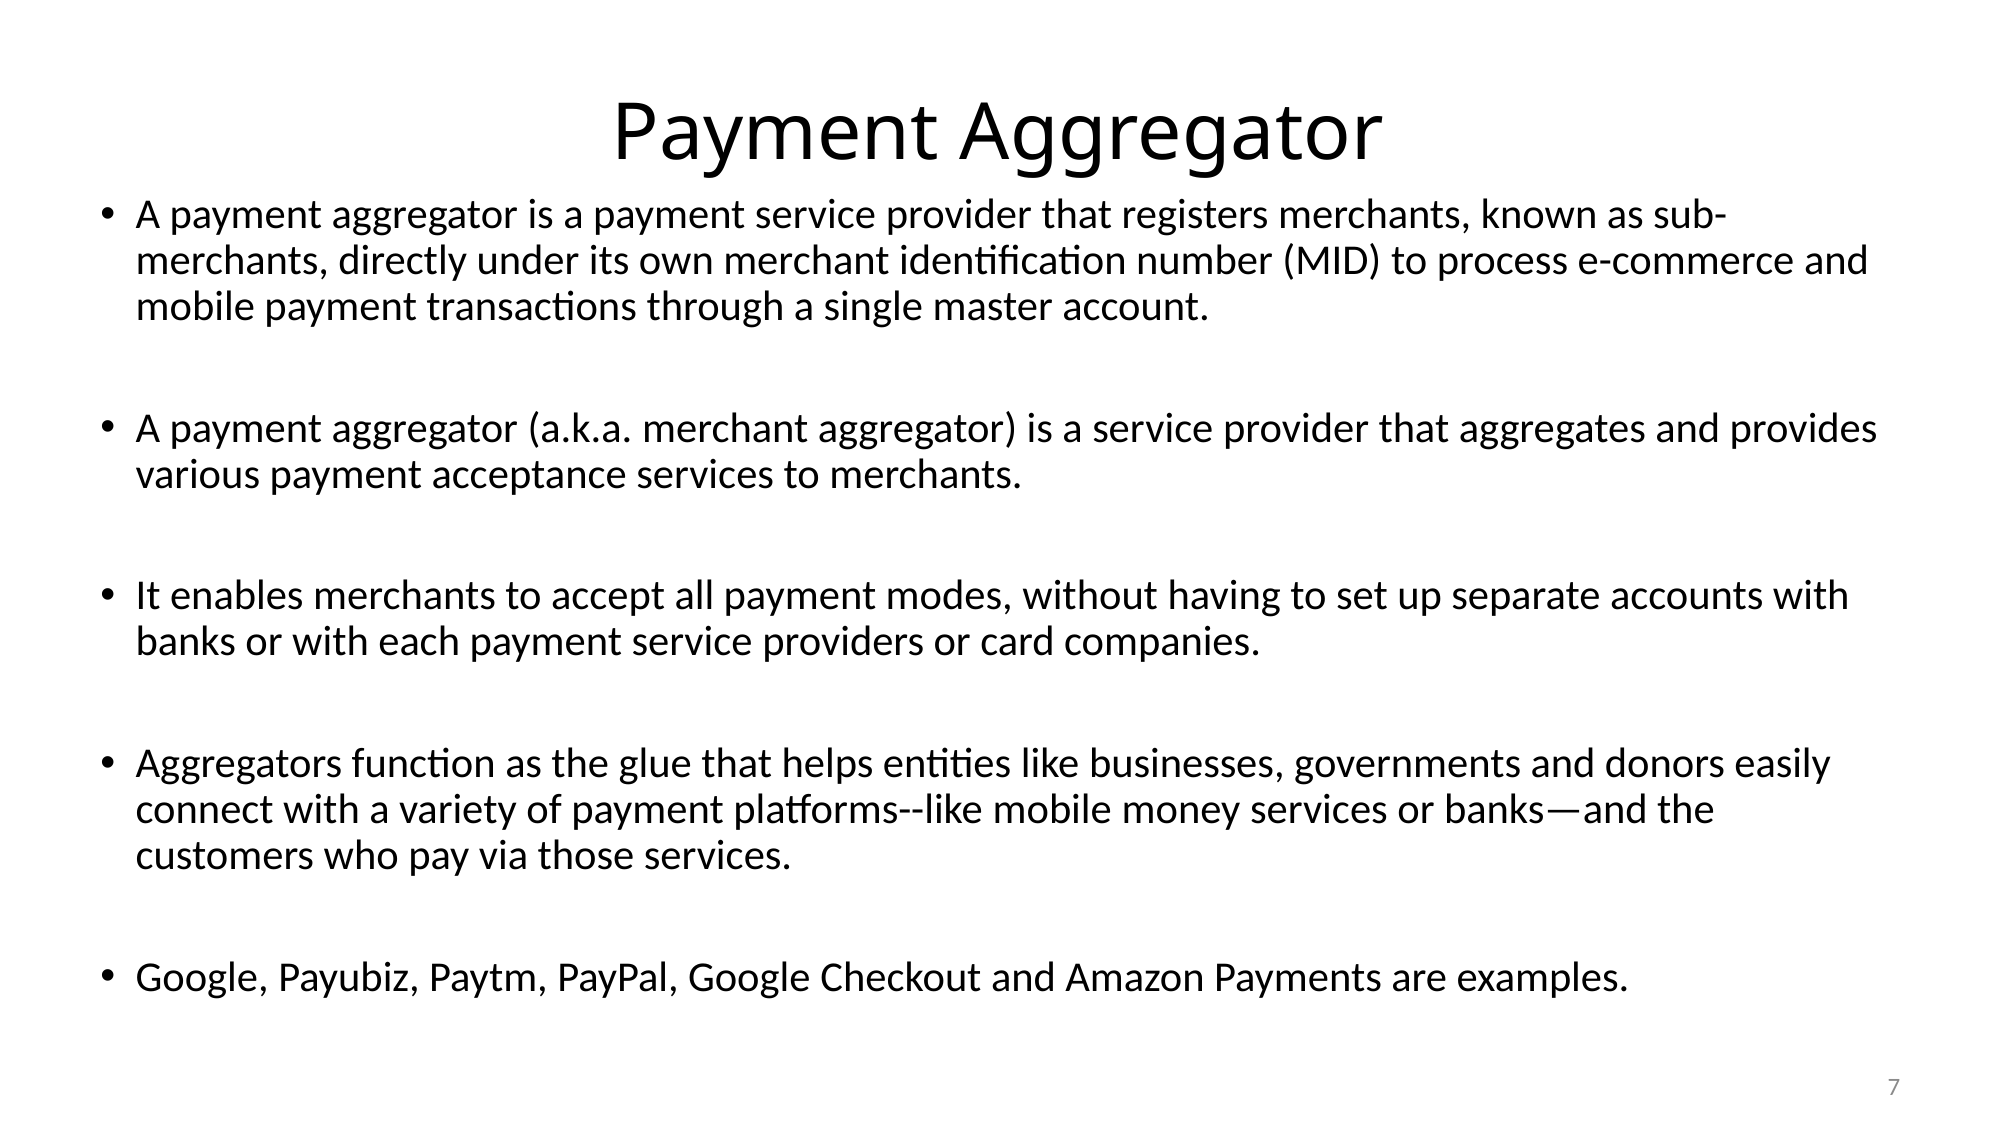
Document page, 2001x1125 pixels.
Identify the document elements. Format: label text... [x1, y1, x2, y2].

list A payment aggregator is a payment service provider that registers merchants, known as sub-merchants, directly under its own merchant identification number (MID) to process e-commerce and mobile payment transactions through a single master account. A payment aggregator (a.k.a. merchant aggregator) is a service provider that aggregates and provides various payment acceptance services to merchants. It enables merchants to accept all payment modes, without having to set up separate accounts with banks or with each payment service providers or card companies. Aggregators function as the glue that helps entities like businesses, governments and donors easily connect with a variety of payment platforms--like mobile money services or banks—and the customers who pay via those services. Google, Payubiz, Paytm, PayPal, Google Checkout and Amazon Payments are examples. [85, 184, 1913, 1012]
slide_number 7 [1812, 1071, 1916, 1101]
title Payment Aggregator [83, 83, 1913, 185]
